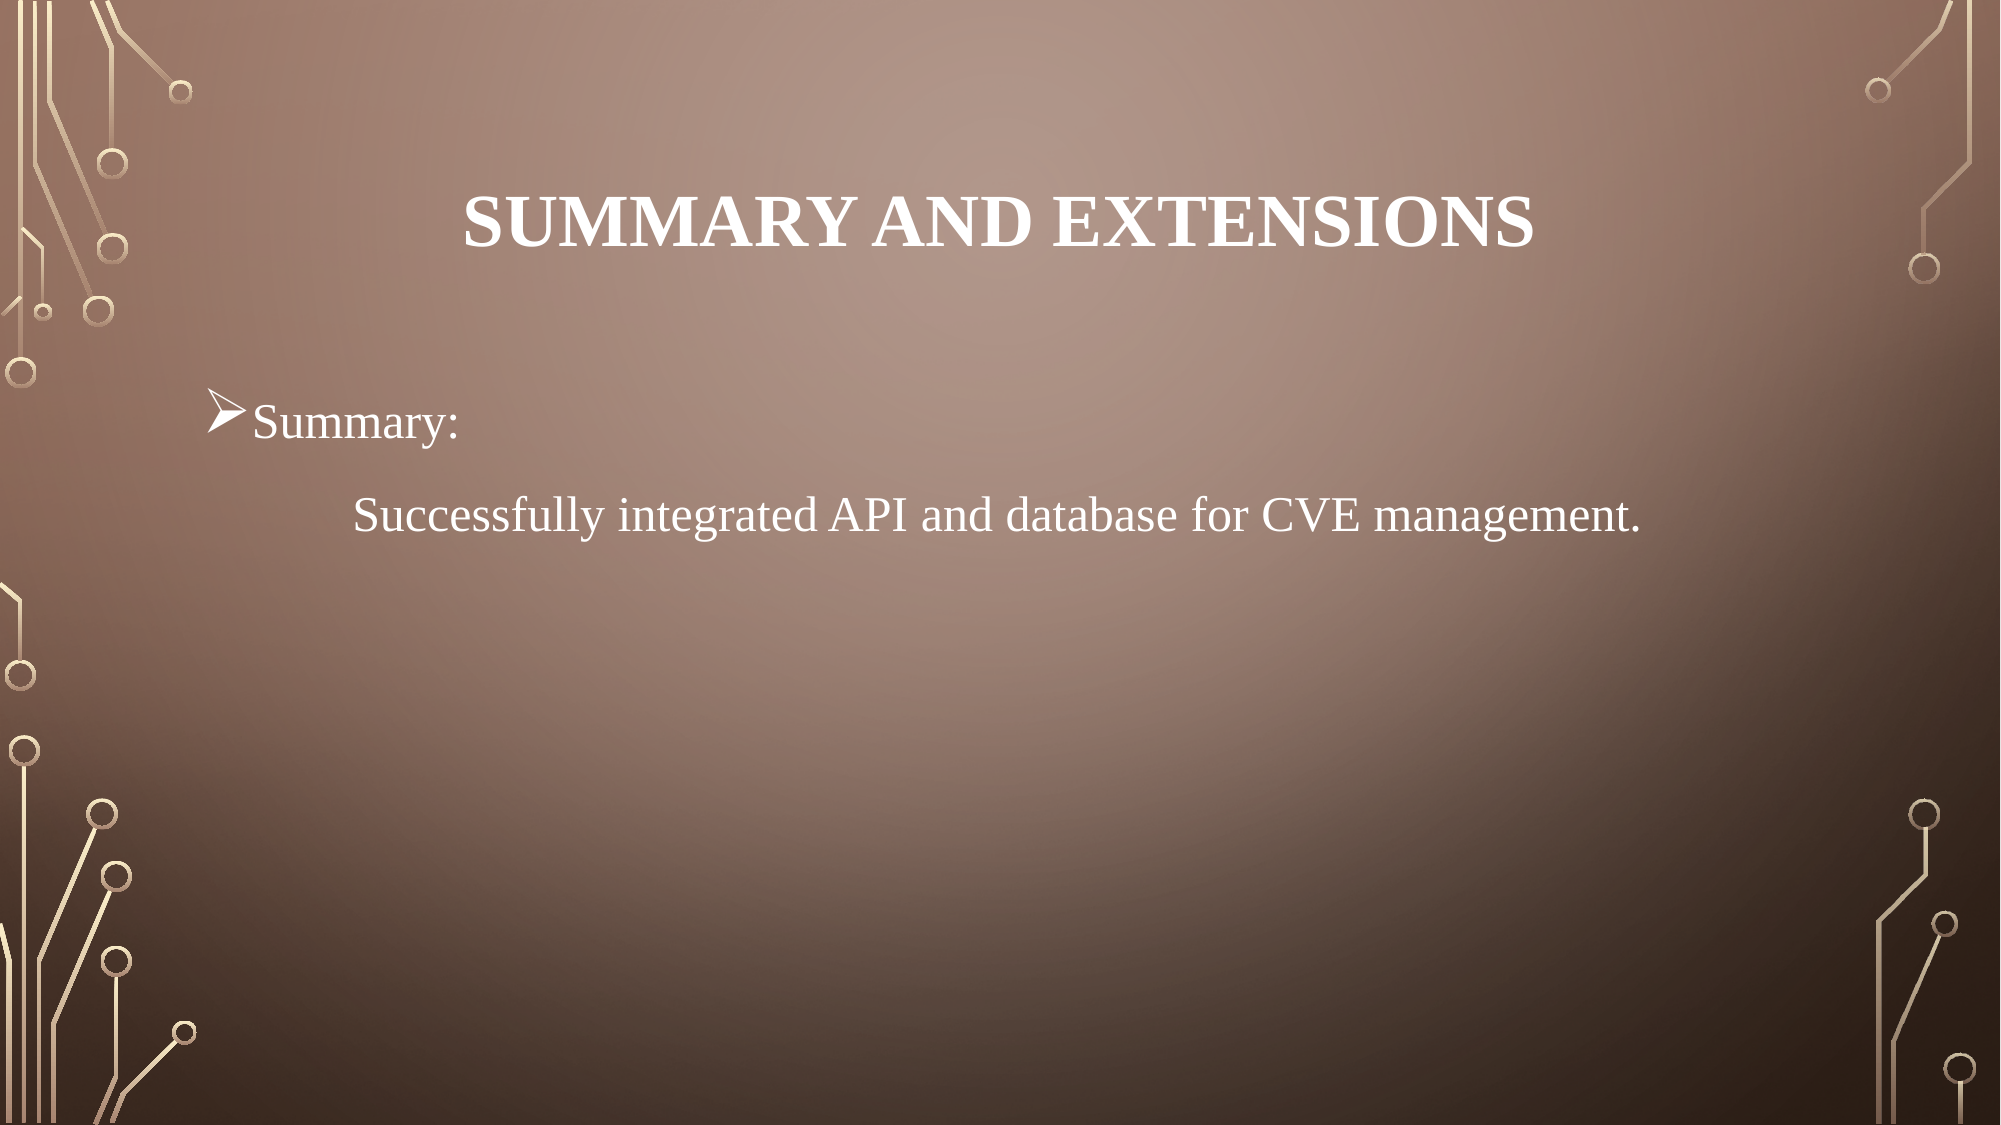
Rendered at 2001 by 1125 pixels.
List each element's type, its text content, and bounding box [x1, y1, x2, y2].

title Summary and Extensions [187, 101, 1813, 344]
list Summary: Successfully integrated API and database for CVE management. [187, 369, 1813, 950]
